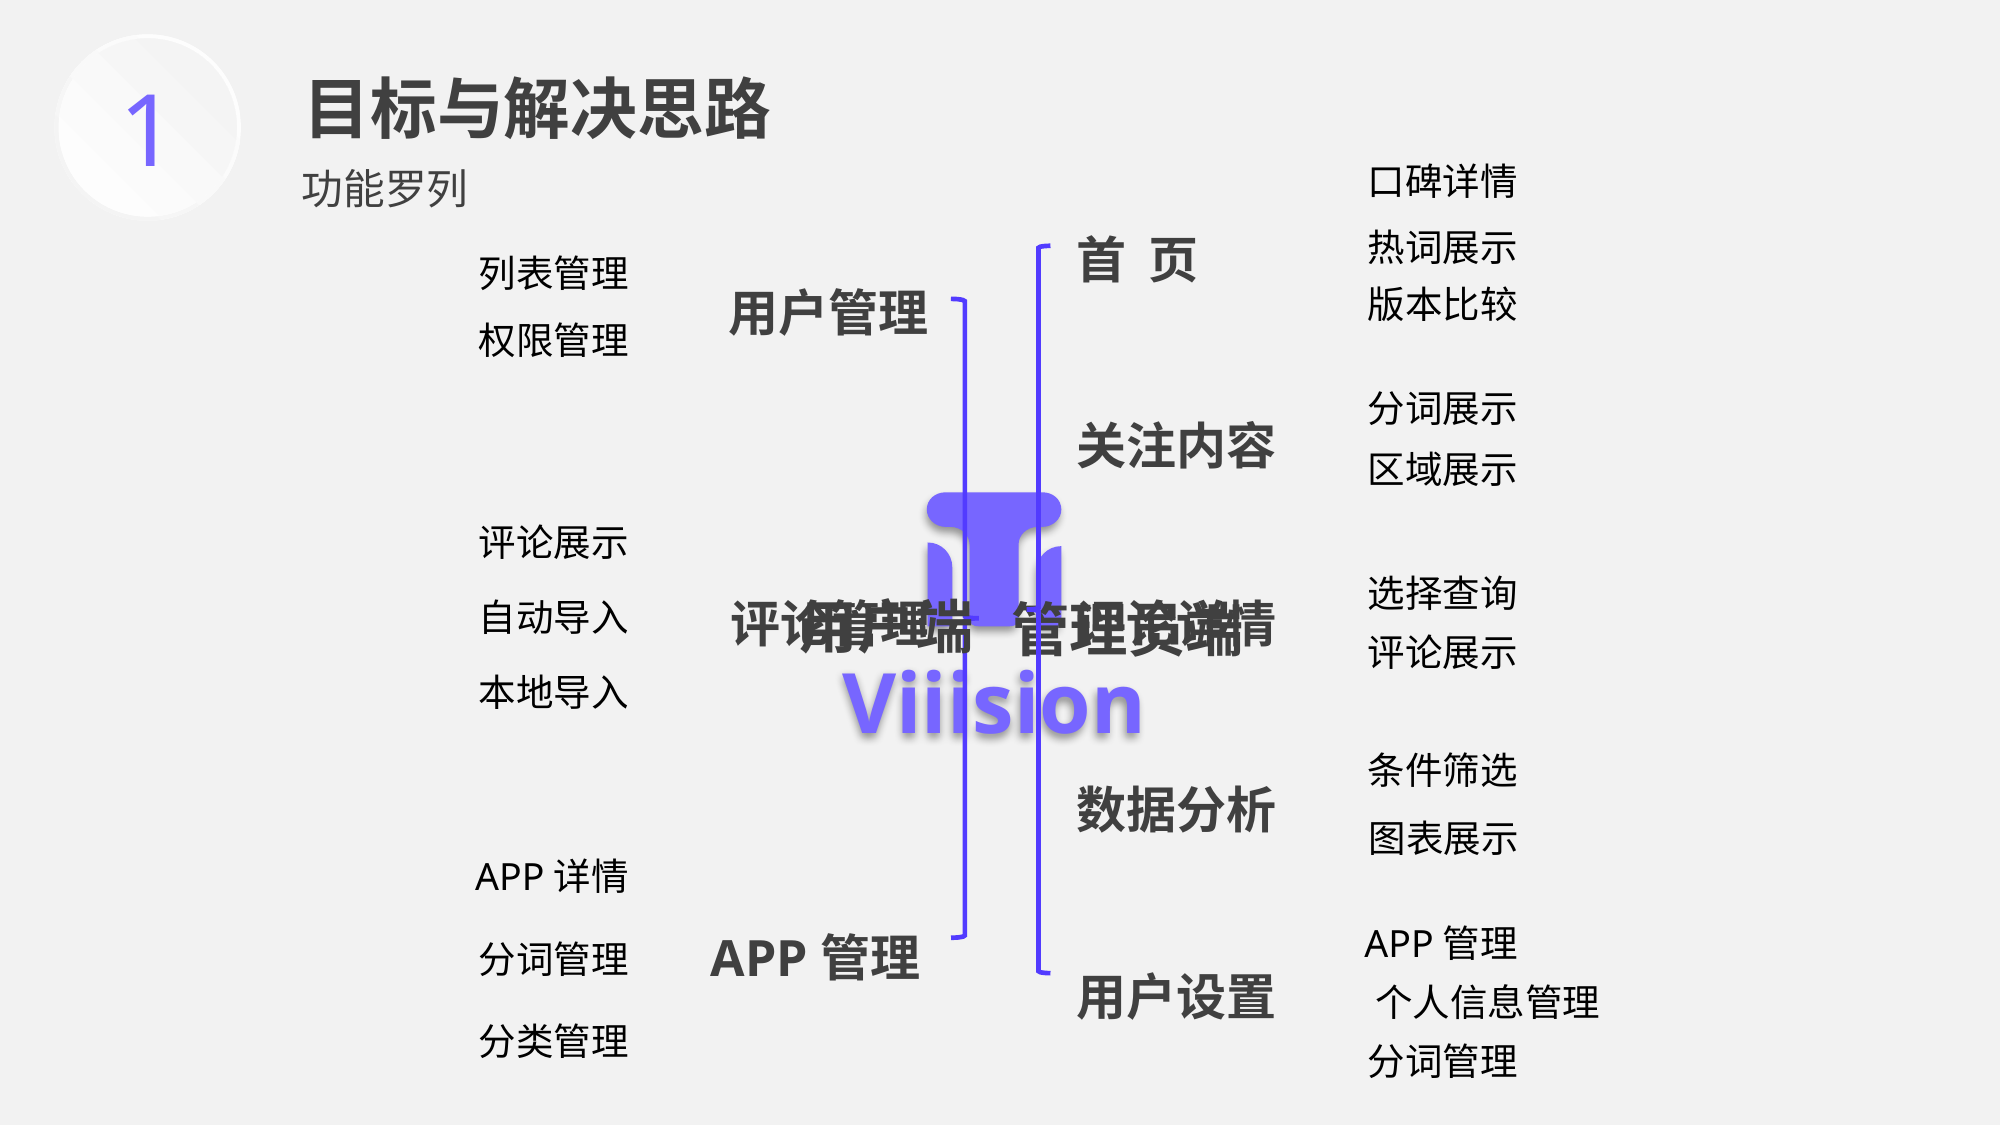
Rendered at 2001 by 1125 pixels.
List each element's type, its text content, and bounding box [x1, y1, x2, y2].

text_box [761, 150, 1616, 1092]
text_box 功能罗列 [286, 155, 712, 221]
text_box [54, 34, 241, 221]
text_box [435, 243, 761, 1072]
text_box 目标与解决思路 [289, 59, 786, 155]
